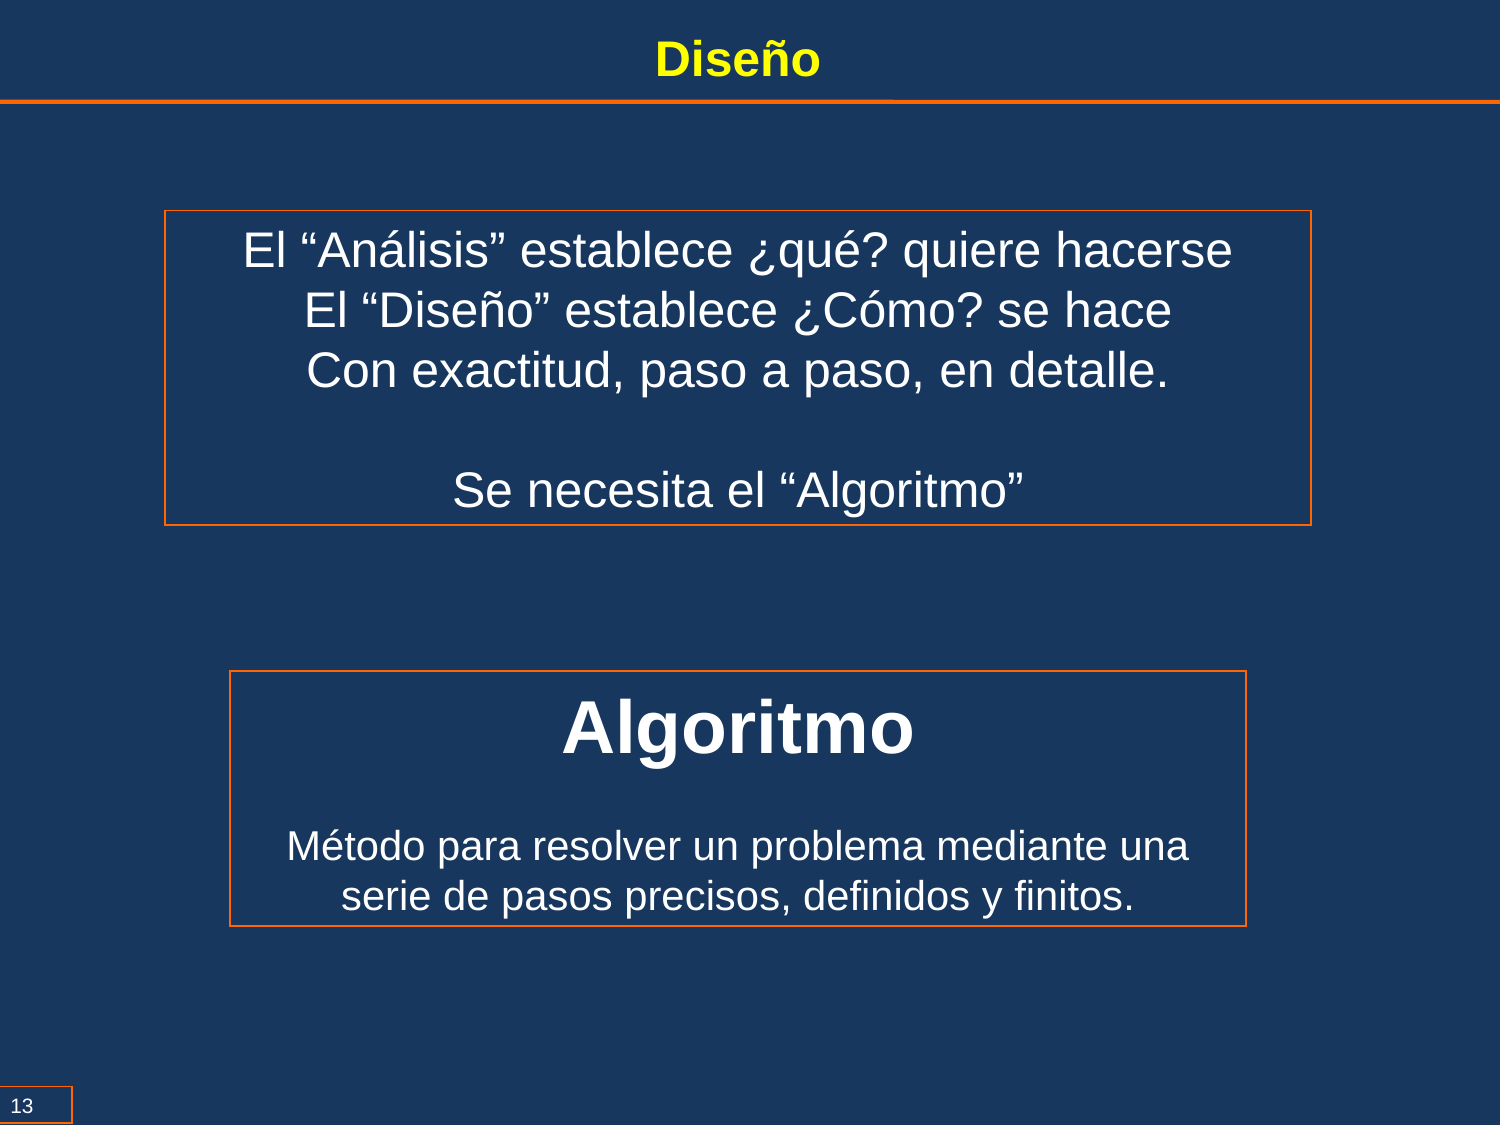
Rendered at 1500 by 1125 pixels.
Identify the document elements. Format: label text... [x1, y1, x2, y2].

text_box Diseño [253, 19, 1223, 94]
text_box El “Análisis” establece ¿qué? quiere hacerse El “Diseño” establece ¿Cómo? se hace Con exactitud, paso a paso, en detalle. Se necesita el “Algoritmo” [165, 210, 1311, 526]
text_box Algoritmo Método para resolver un problema mediante una serie de pasos precisos, definidos y finitos. [230, 671, 1246, 926]
